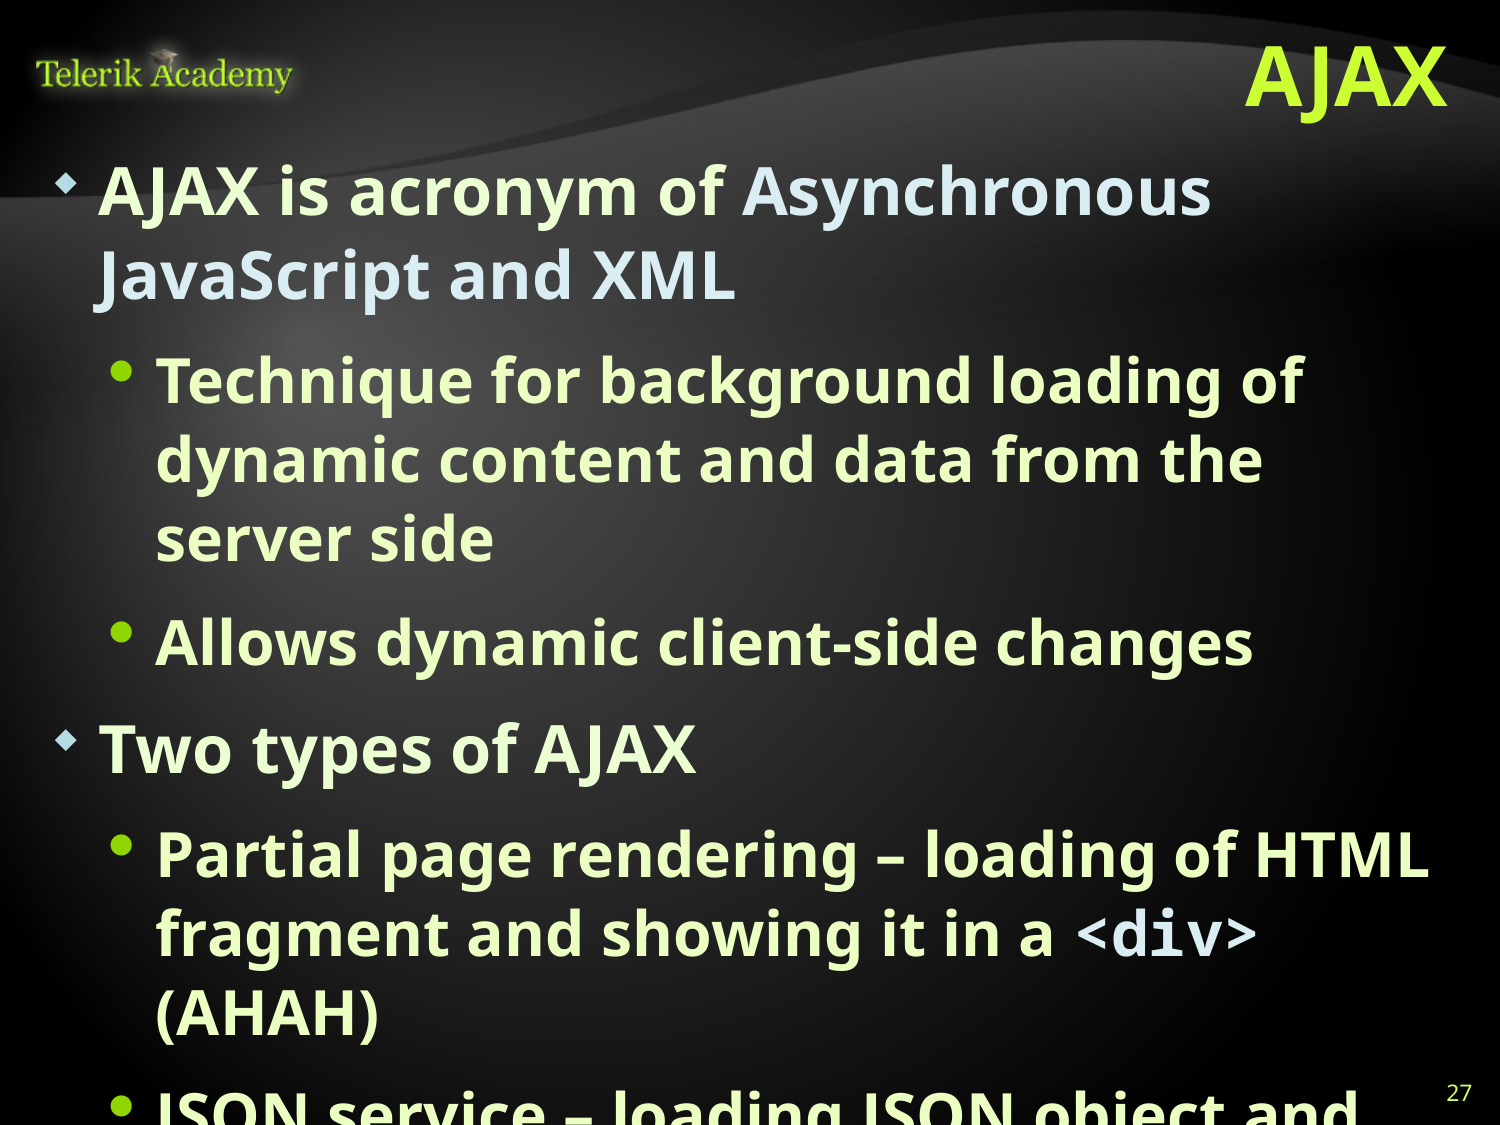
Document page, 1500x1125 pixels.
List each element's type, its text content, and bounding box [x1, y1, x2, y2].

picture [0, 0, 1500, 1125]
slide_number 27 [1412, 1074, 1488, 1113]
title AJAX [300, 12, 1463, 137]
list AJAX is acronym of Asynchronous JavaScript and XML Technique for background loading of dynamic content and data from the server side Allows dynamic client-side changes Two types of AJAX Partial page rendering – loading of HTML fragment and showing it in a <div> (AHAH) JSON service – loading JSON object and client-side processing it with JavaScript / jQuery [37, 137, 1463, 1063]
